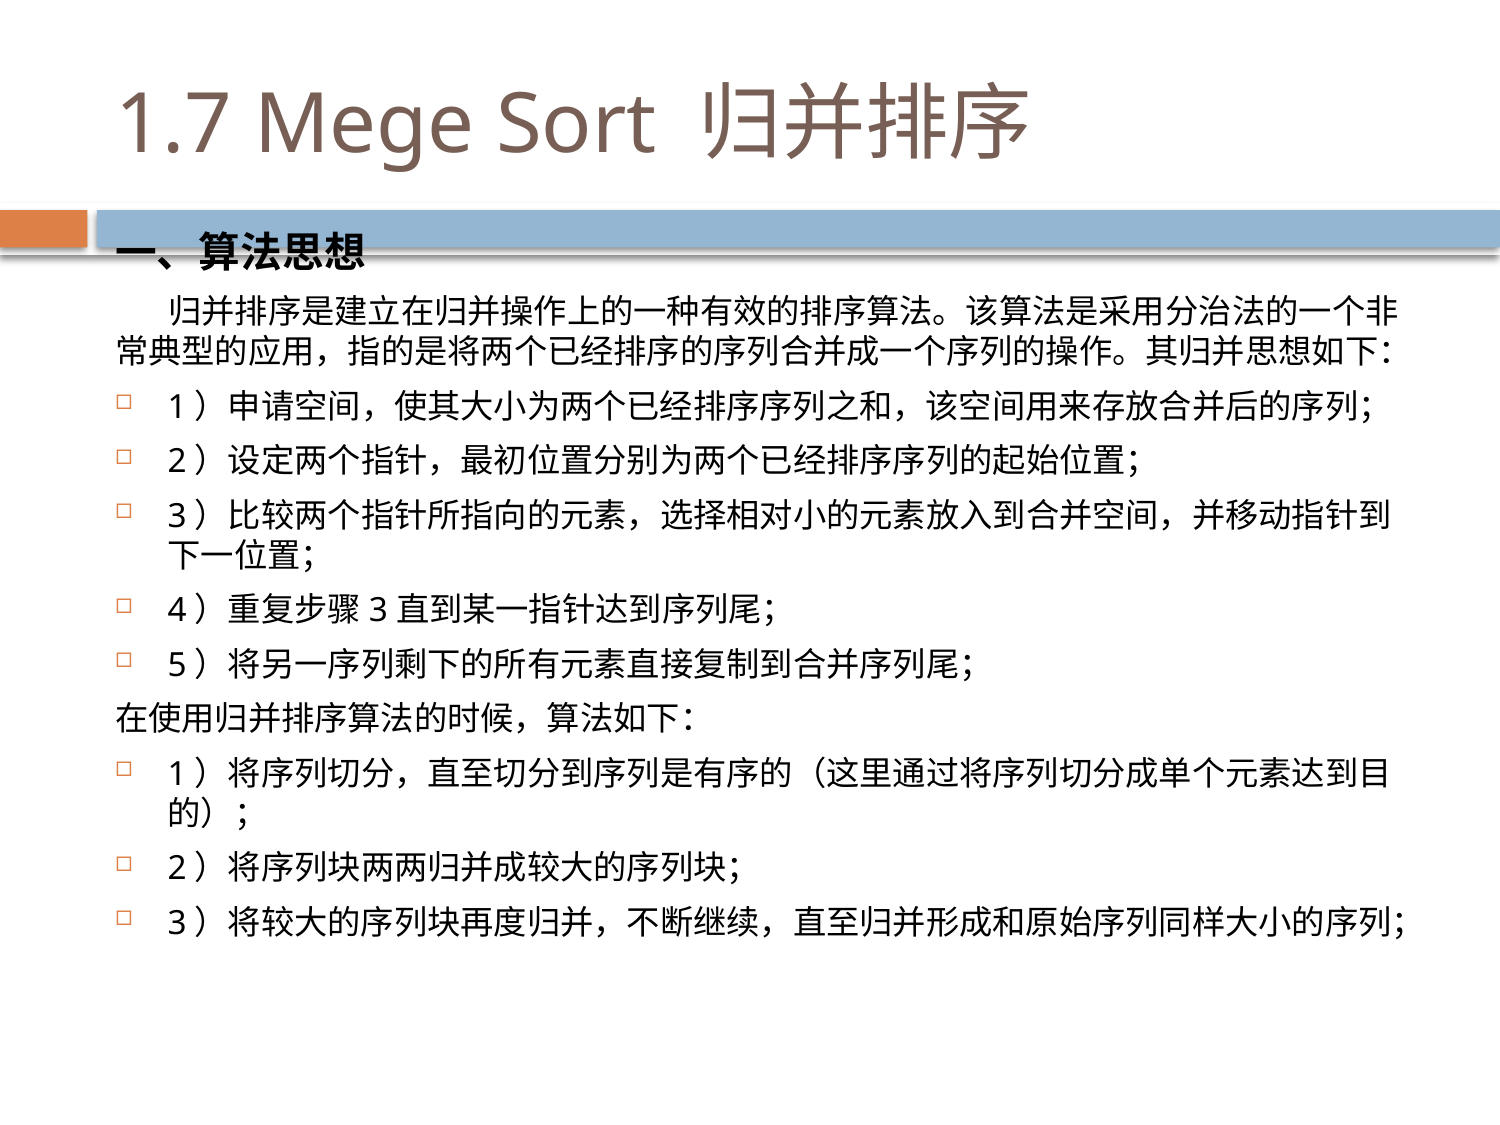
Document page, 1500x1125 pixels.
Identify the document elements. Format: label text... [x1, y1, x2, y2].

title 1.7 Mege Sort 归并排序 [100, 37, 1438, 200]
list 一、算法思想 归并排序是建立在归并操作上的一种有效的排序算法。该算法是采用分治法的一个非常典型的应用，指的是将两个已经排序的序列合并成一个序列的操作。其归并思想如下： 1）申请空间，使其大小为两个已经排序序列之和，该空间用来存放合并后的序列； 2）设定两个指针，最初位置分别为两个已经排序序列的起始位置； 3）比较两个指针所指向的元素，选择相对小的元素放入到合并空间，并移动指针到下一位置； 4）重复步骤3直到某一指针达到序列尾； 5）将另一序列剩下的所有元素直接复制到合并序列尾； 在使用归并排序算法的时候，算法如下： 1）将序列切分，直至切分到序列是有序的（这里通过将序列切分成单个元素达到目的）； 2）将序列块两两归并成较大的序列块； 3）将较大的序列块再度归并，不断继续，直至归并形成和原始序列同样大小的序列； [100, 218, 1438, 1101]
